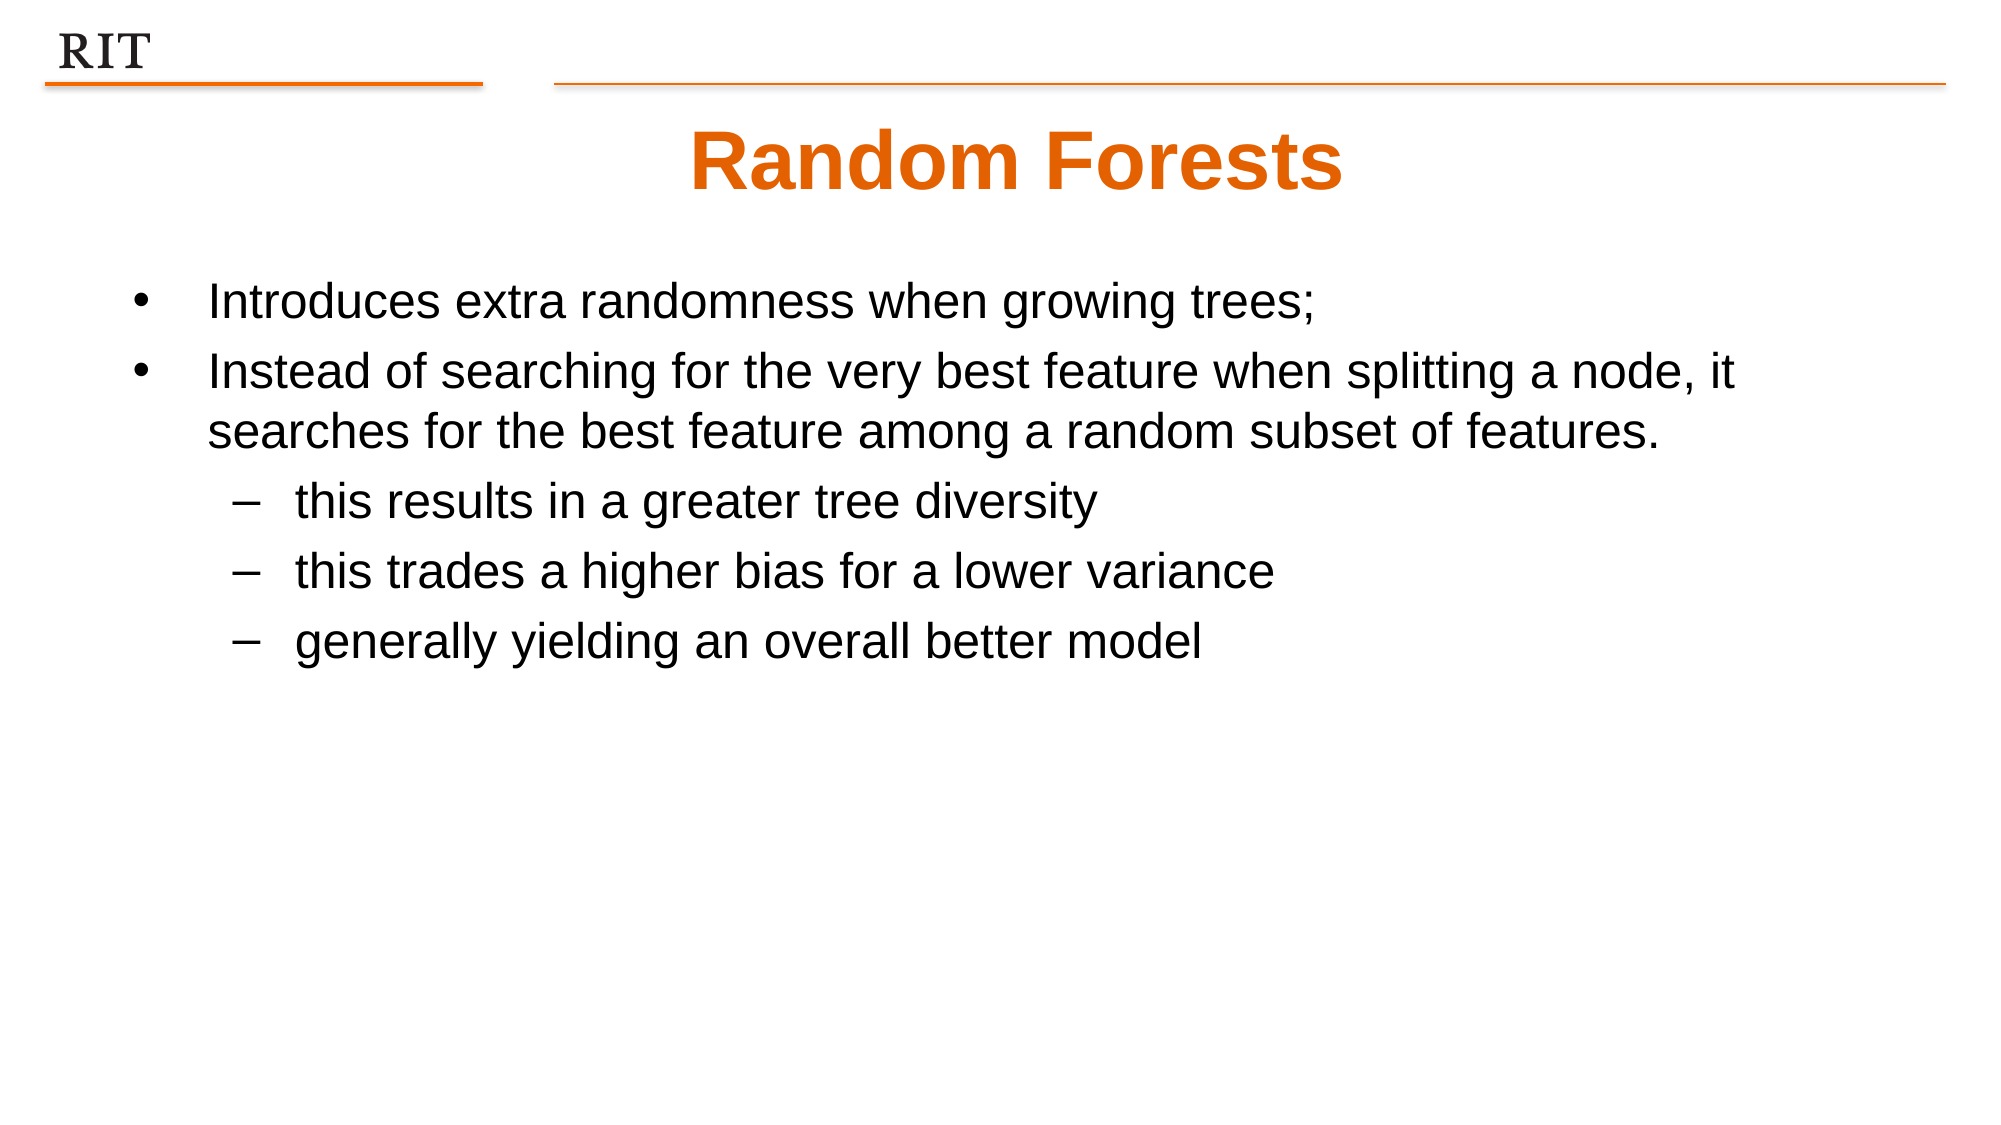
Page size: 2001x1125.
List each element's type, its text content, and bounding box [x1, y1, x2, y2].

text_box Introduces extra randomness when growing trees; Instead of searching for the very best feature when splitting a node, it searches for the best feature among a random subset of features. this results in a greater tree diversity this trades a higher bias for a lower variance generally yielding an overall better model [117, 261, 1871, 973]
text_box Random Forests [117, 114, 1918, 198]
